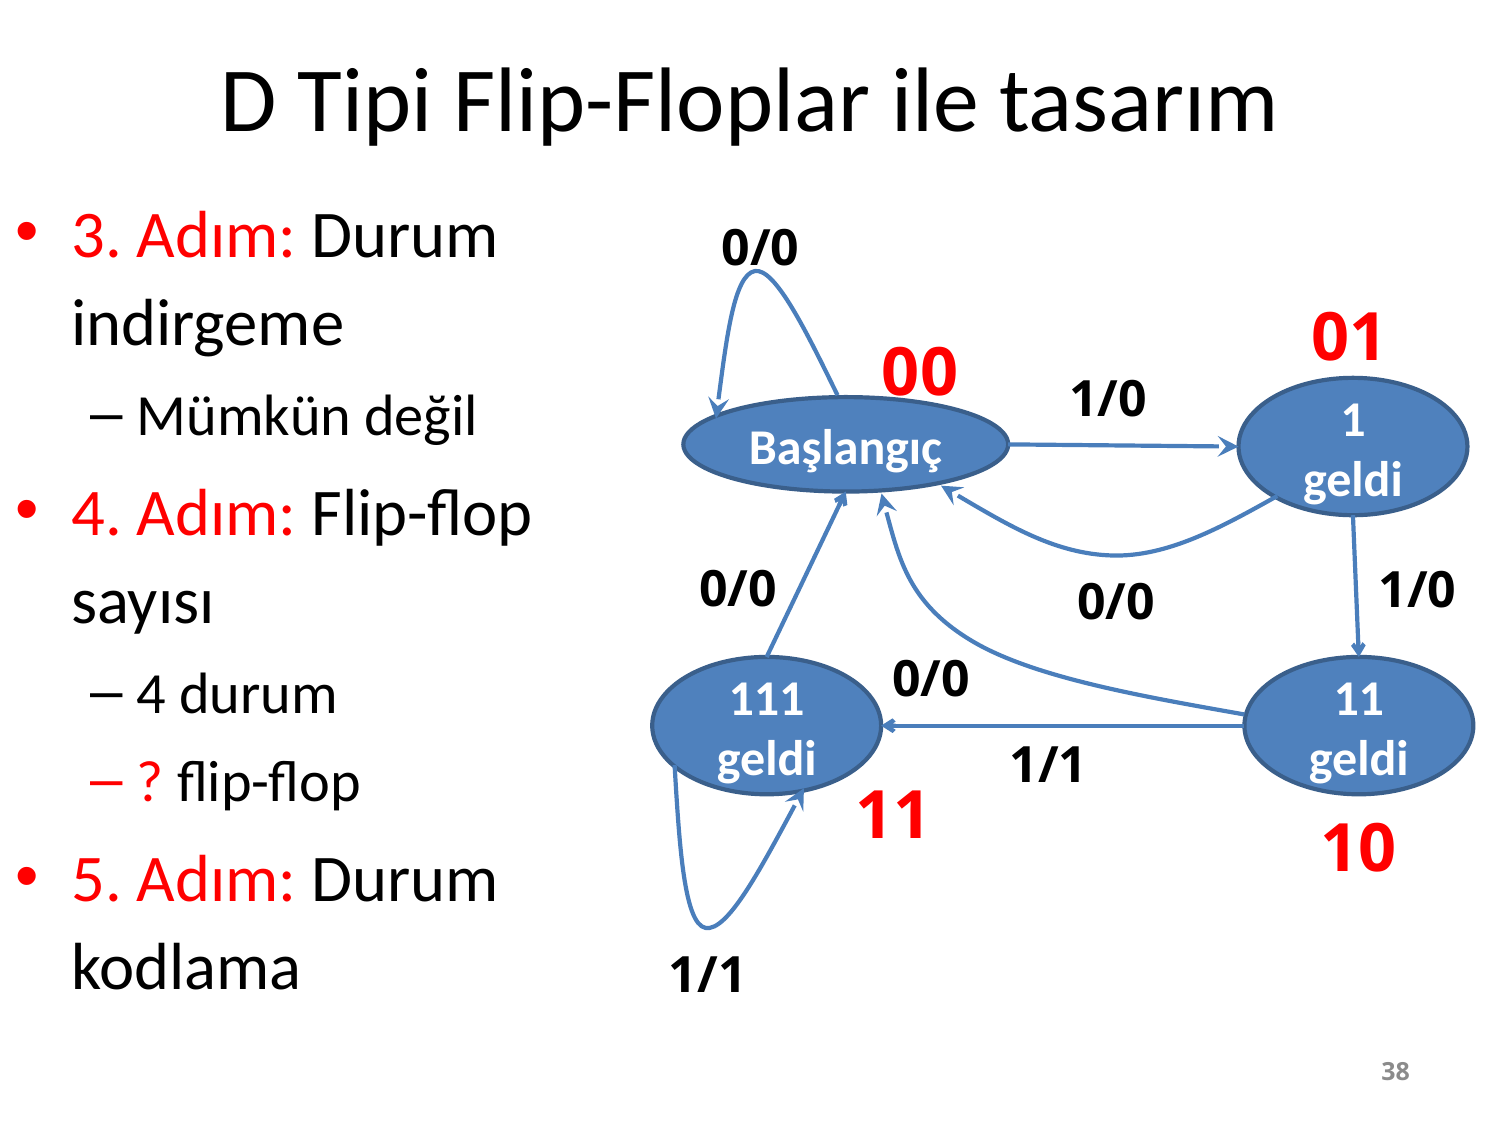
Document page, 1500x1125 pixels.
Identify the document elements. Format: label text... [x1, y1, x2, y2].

title D Tipi Flip-Floplar ile tasarım [75, 1, 1425, 189]
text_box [648, 207, 1477, 1012]
list 3. Adım: Durum indirgeme Mümkün değil 4. Adım: Flip-flop sayısı 4 durum ? flip-flop 5. Adım: Durum kodlama [0, 174, 650, 1088]
slide_number 38 [1074, 1042, 1425, 1103]
